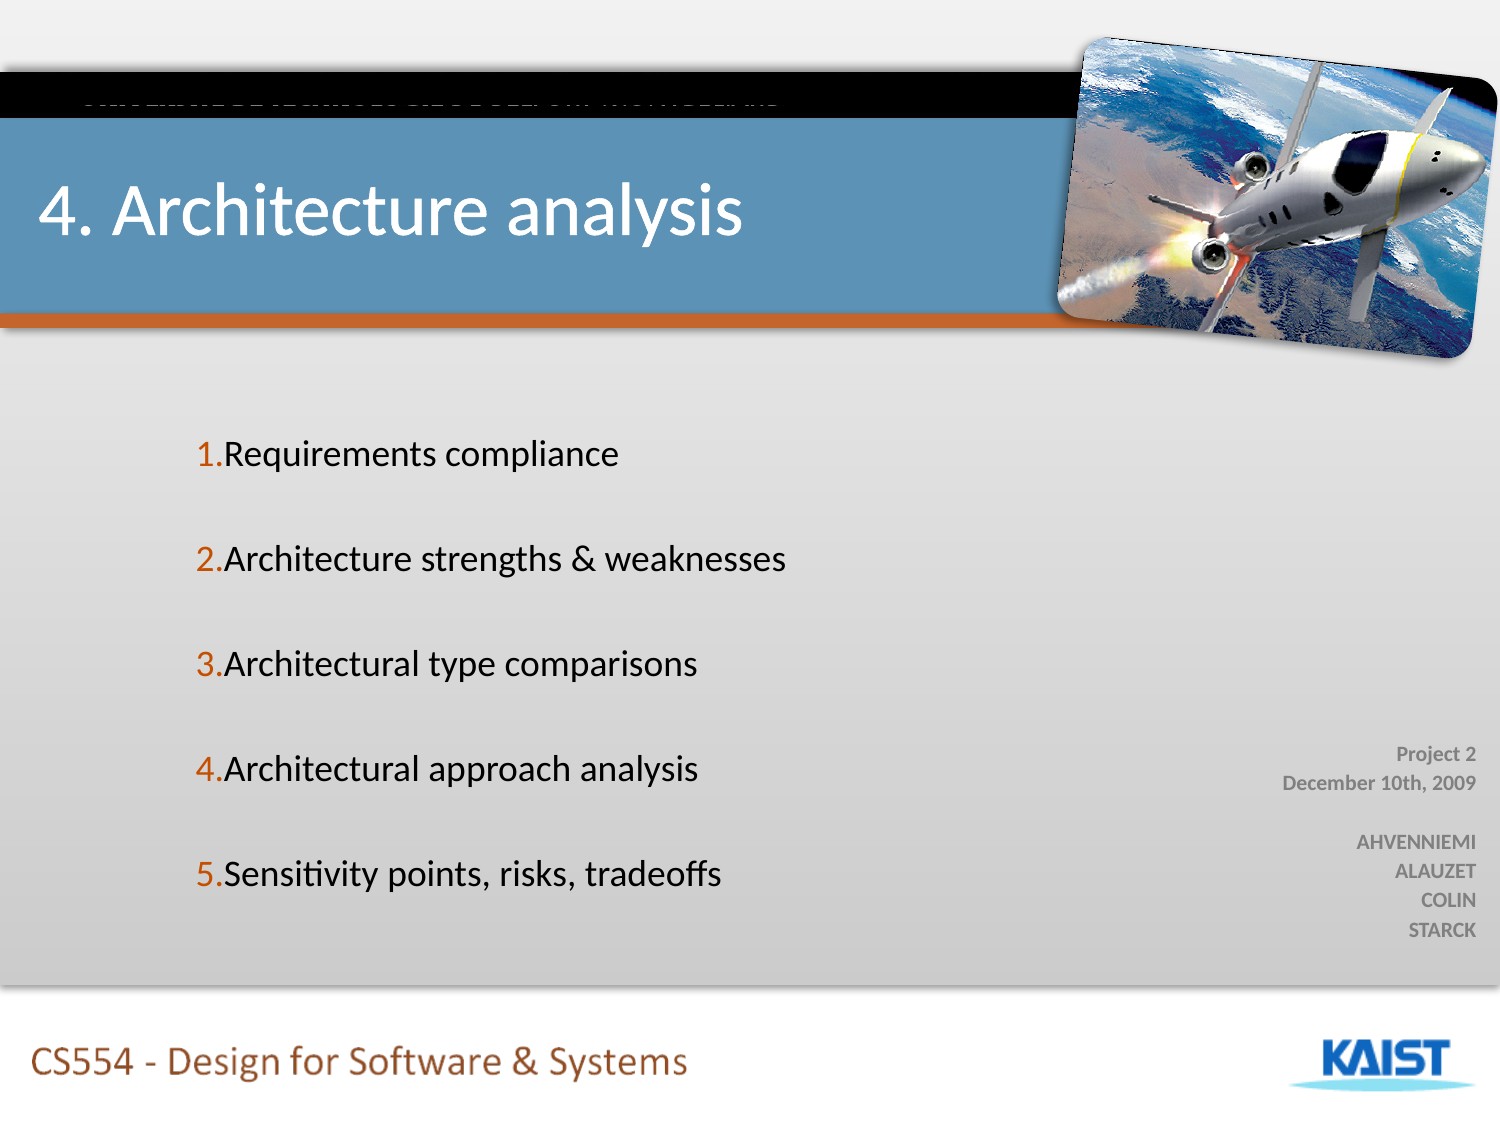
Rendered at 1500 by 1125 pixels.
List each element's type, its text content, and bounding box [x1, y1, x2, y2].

picture [5, 1023, 713, 1111]
list 4. Architecture analysis [23, 152, 1060, 305]
text_box Requirements compliance Architecture strengths & weaknesses Architectural type comparisons Architectural approach analysis Sensitivity points, risks, tradeoffs [135, 421, 1395, 984]
picture [0, 37, 1498, 359]
picture [1259, 999, 1495, 1112]
